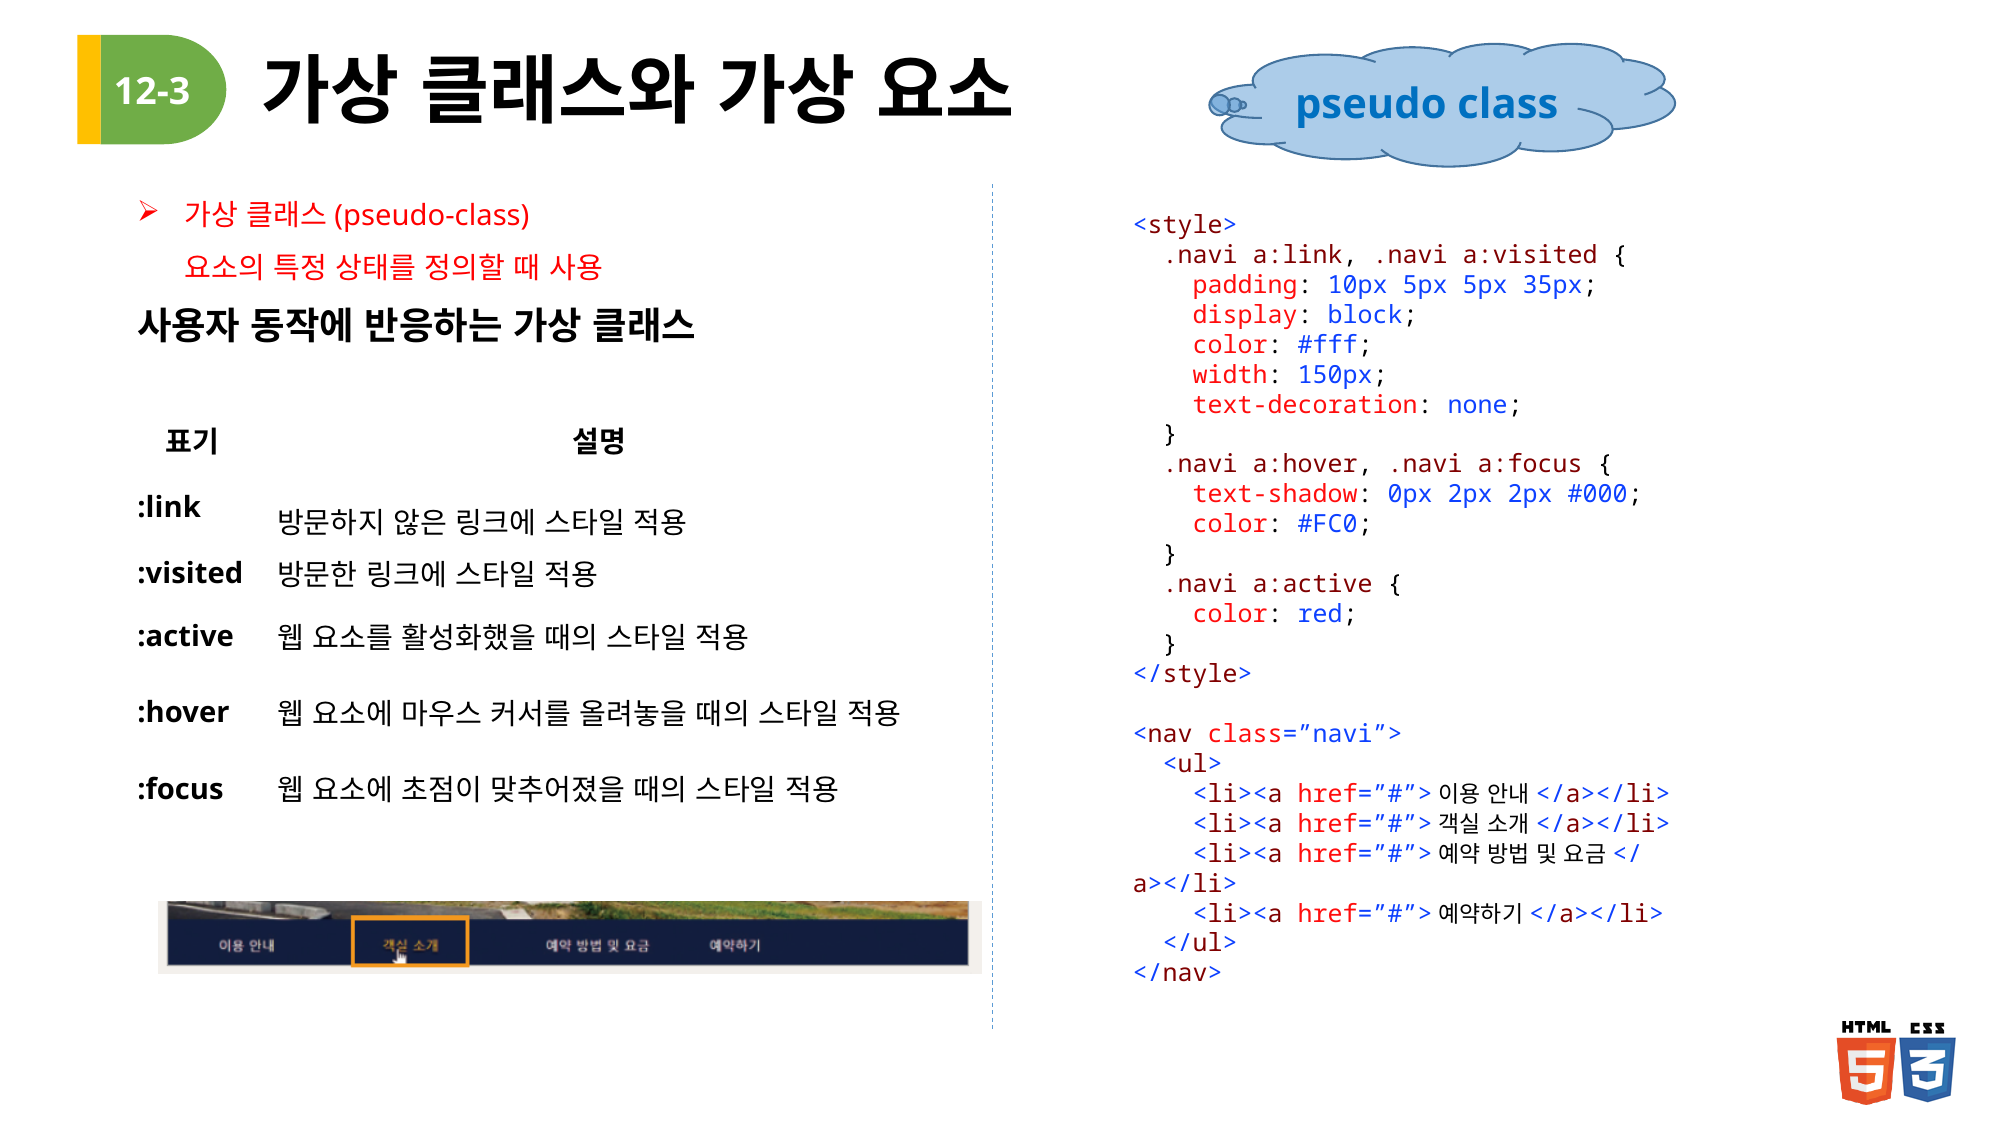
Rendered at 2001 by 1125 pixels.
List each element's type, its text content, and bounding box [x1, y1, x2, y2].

picture [1824, 1019, 1959, 1105]
text_box 가상 클래스(pseudo-class) 요소의 특정 상태를 정의할 때 사용 [122, 171, 912, 292]
table_header 표기 [122, 408, 262, 471]
table_cell 웹 요소를 활성화했을 때의 스타일 적용 [262, 604, 938, 667]
table_cell 방문한 링크에 스타일 적용 [262, 541, 938, 604]
text_box 12-3 [99, 59, 219, 120]
table_cell :hover [122, 667, 262, 756]
text_box pseudo class [1208, 42, 1677, 168]
table_cell :link [122, 471, 262, 541]
text_box 사용자 동작에 반응하는 가상 클래스 [122, 294, 956, 355]
table_cell 방문하지 않은 링크에 스타일 적용 [262, 471, 938, 541]
picture [158, 901, 982, 974]
table_cell :active [122, 604, 262, 667]
table_header 설명 [262, 408, 938, 471]
table_cell 웹 요소에 초점이 맞추어졌을 때의 스타일 적용 [262, 756, 938, 819]
table_cell :visited [122, 541, 262, 604]
text_box <style> .navi a:link, .navi a:visited { padding: 10px 5px 5px 35px; display: block; color: #fff; width: 150px; text-decoration: none; } .navi a:hover, .navi a:focus { text-shadow: 0px 2px 2px #000; color: #FC0; } .navi a:active { color: red; } </style> <nav class=”navi”> <ul> <li><a href=”#”>이용 안내</a></li> <li><a href=”#”>객실 소개</a></li> <li><a href=”#”>예약 방법 및 요금</a></li> <li><a href=”#”>예약하기</a></li> </ul> </nav> [1117, 201, 1728, 995]
table_cell :focus [122, 756, 262, 819]
title 가상 클래스와 가상 요소 [246, 38, 1739, 149]
table_cell 웹 요소에 마우스 커서를 올려놓을 때의 스타일 적용 [262, 667, 938, 756]
